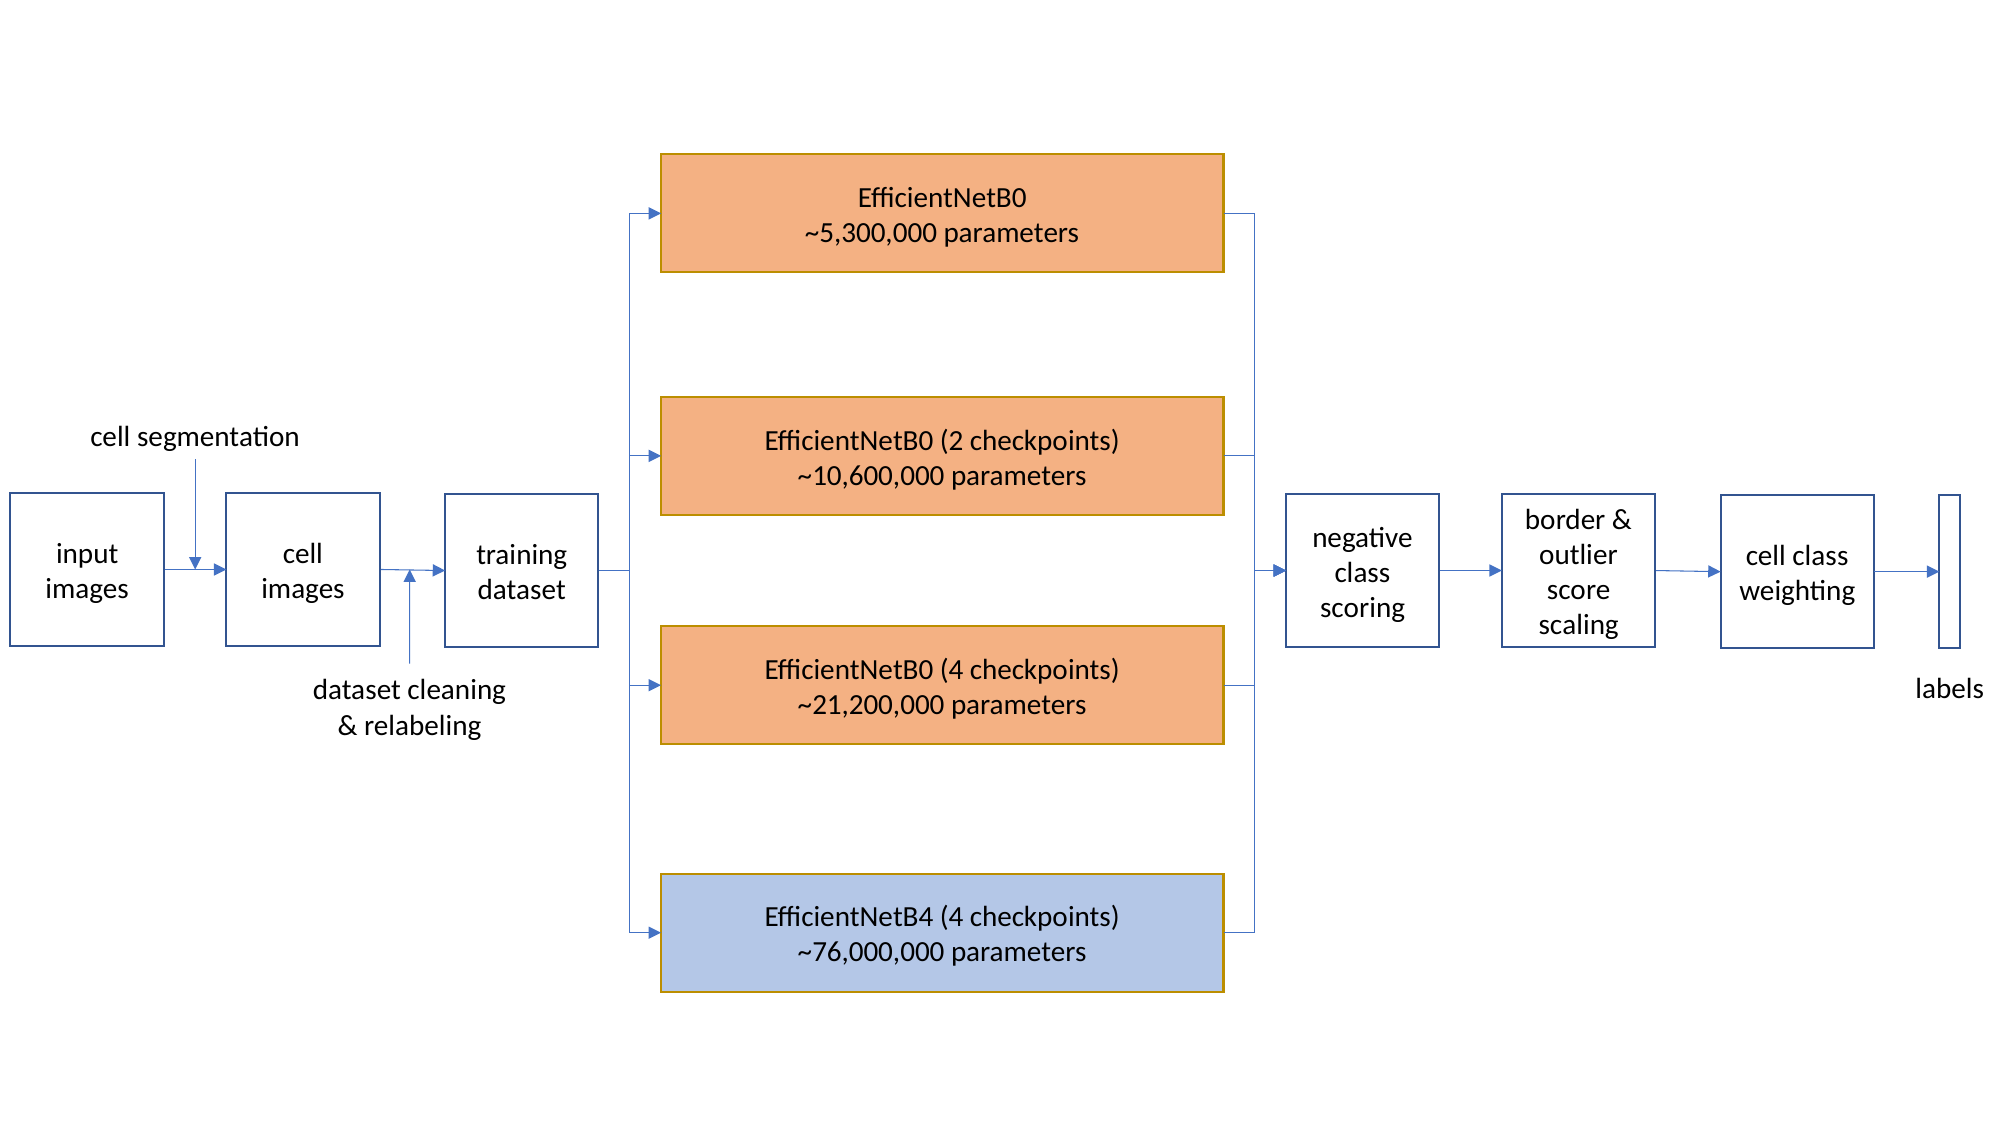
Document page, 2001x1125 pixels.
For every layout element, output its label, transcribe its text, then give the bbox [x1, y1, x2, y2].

text_box EfficientNetB4 (4 checkpoints) ~76,000,000 parameters [660, 873, 1225, 993]
text_box input images [9, 492, 165, 647]
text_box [1223, 570, 1286, 933]
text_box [1223, 455, 1286, 570]
text_box training dataset [444, 493, 598, 648]
text_box EfficientNetB0 (4 checkpoints) ~21,200,000 parameters [661, 625, 1223, 745]
text_box cell class weighting [1720, 494, 1875, 649]
text_box EfficientNetB0 (2 checkpoints) ~10,600,000 parameters [661, 396, 1223, 516]
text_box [598, 455, 661, 570]
text_box labels [1899, 661, 2000, 712]
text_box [598, 570, 661, 933]
text_box cell images [225, 492, 381, 647]
text_box dataset cleaning & relabeling [291, 663, 528, 749]
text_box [598, 213, 661, 455]
text_box cell segmentation [36, 409, 355, 460]
text_box border & outlier score scaling [1501, 493, 1656, 648]
text_box [1938, 494, 1961, 649]
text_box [1223, 213, 1286, 455]
text_box negative class scoring [1286, 493, 1440, 648]
text_box EfficientNetB0 ~5,300,000 parameters [660, 153, 1225, 273]
